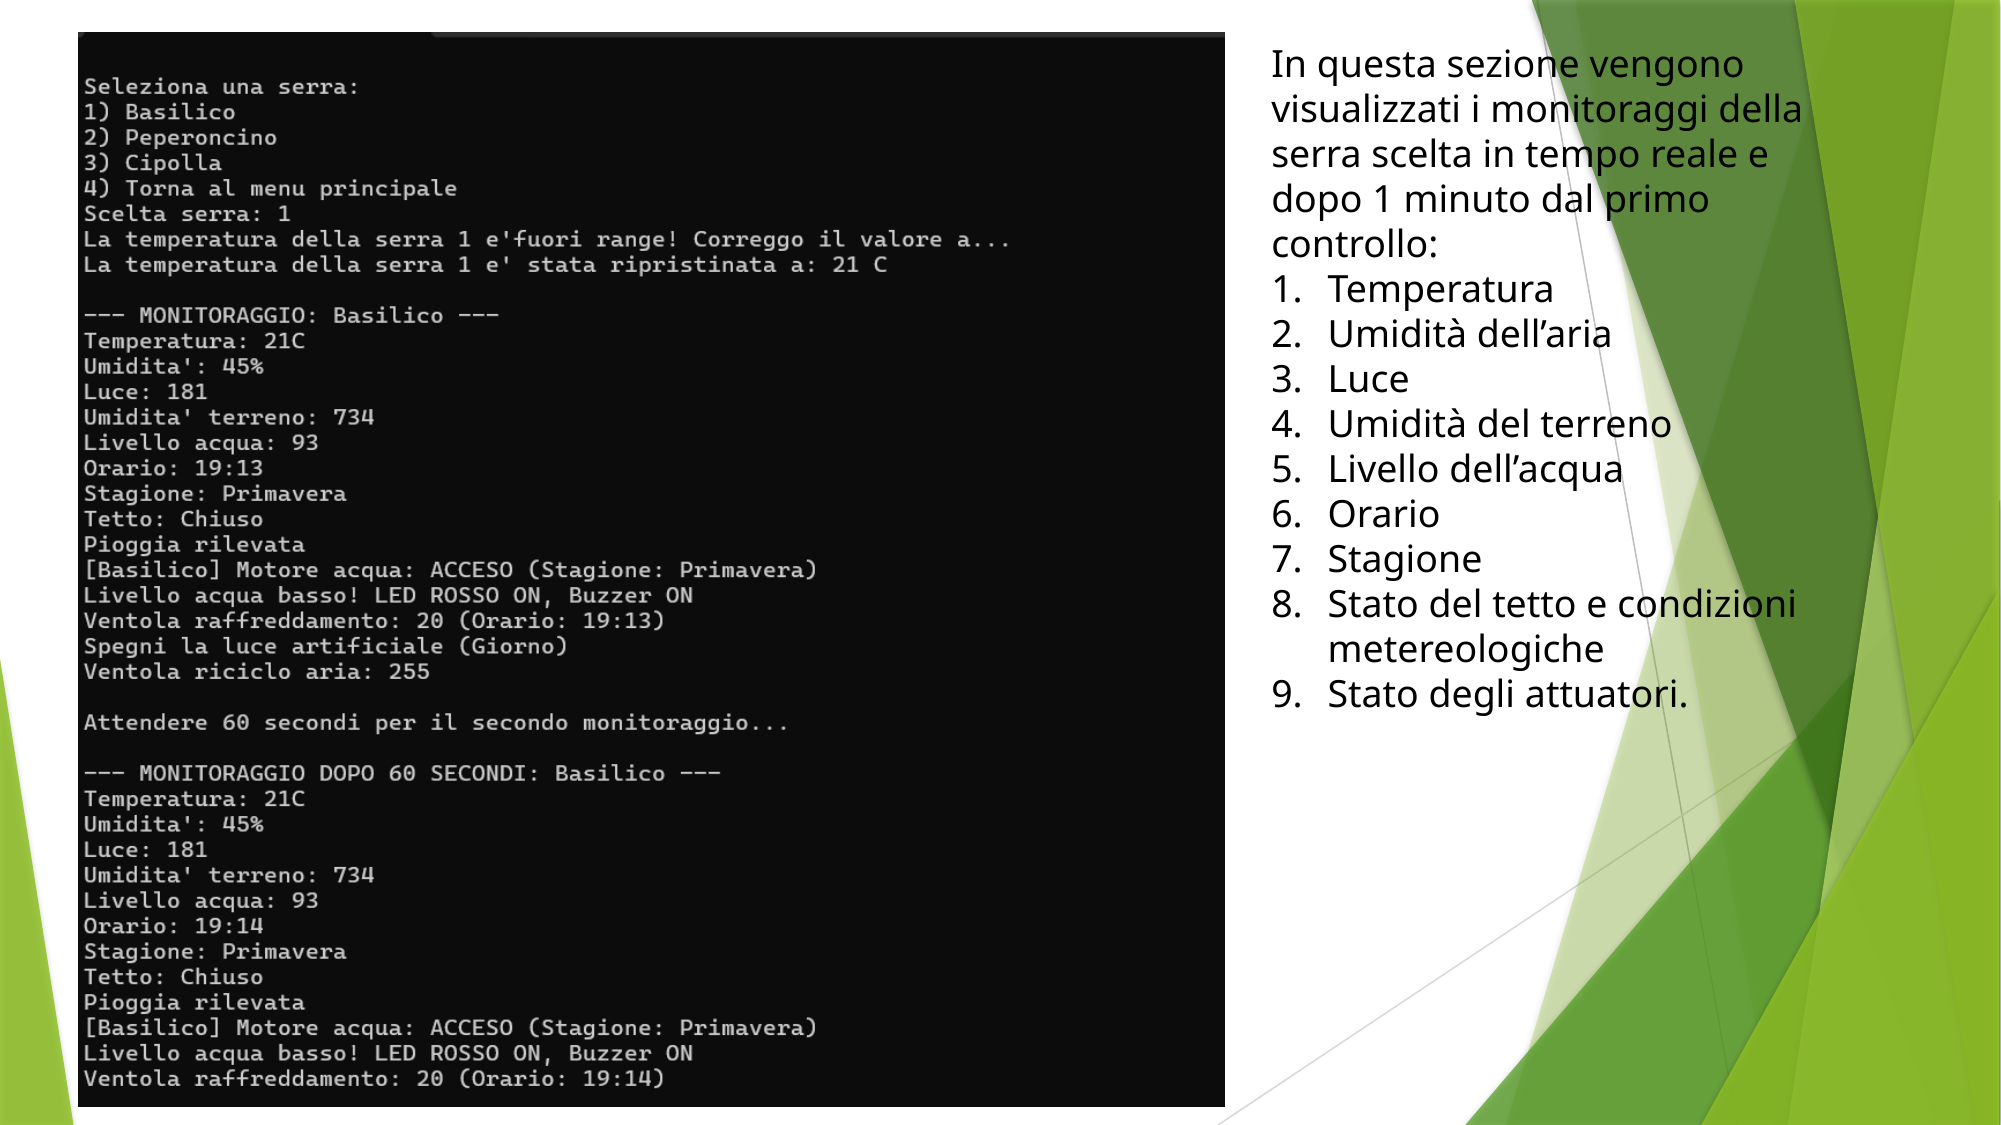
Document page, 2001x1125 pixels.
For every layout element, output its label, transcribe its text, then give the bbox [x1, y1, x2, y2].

text_box In questa sezione vengono visualizzati i monitoraggi della serra scelta in tempo reale e dopo 1 minuto dal primo controllo: Temperatura Umidità dell’aria Luce Umidità del terreno Livello dell’acqua Orario Stagione Stato del tetto e condizioni metereologiche Stato degli attuatori. [1256, 32, 1849, 723]
picture [77, 31, 1225, 1107]
